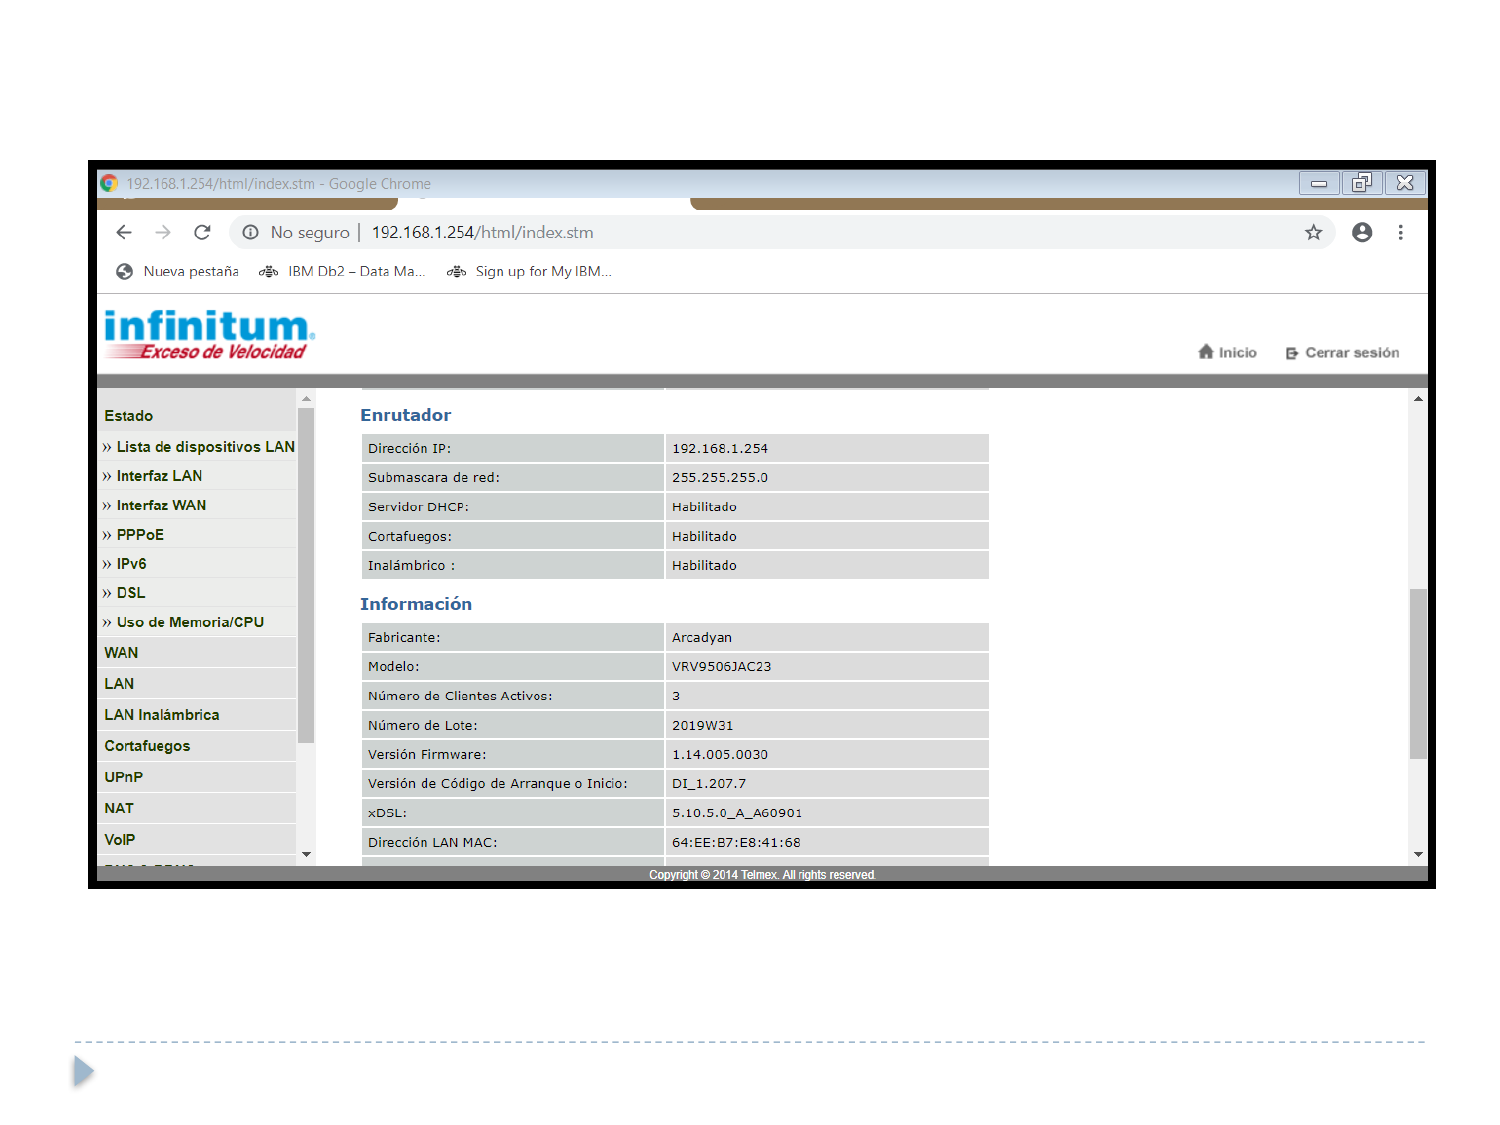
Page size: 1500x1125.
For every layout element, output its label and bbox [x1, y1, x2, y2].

picture [88, 160, 1436, 890]
